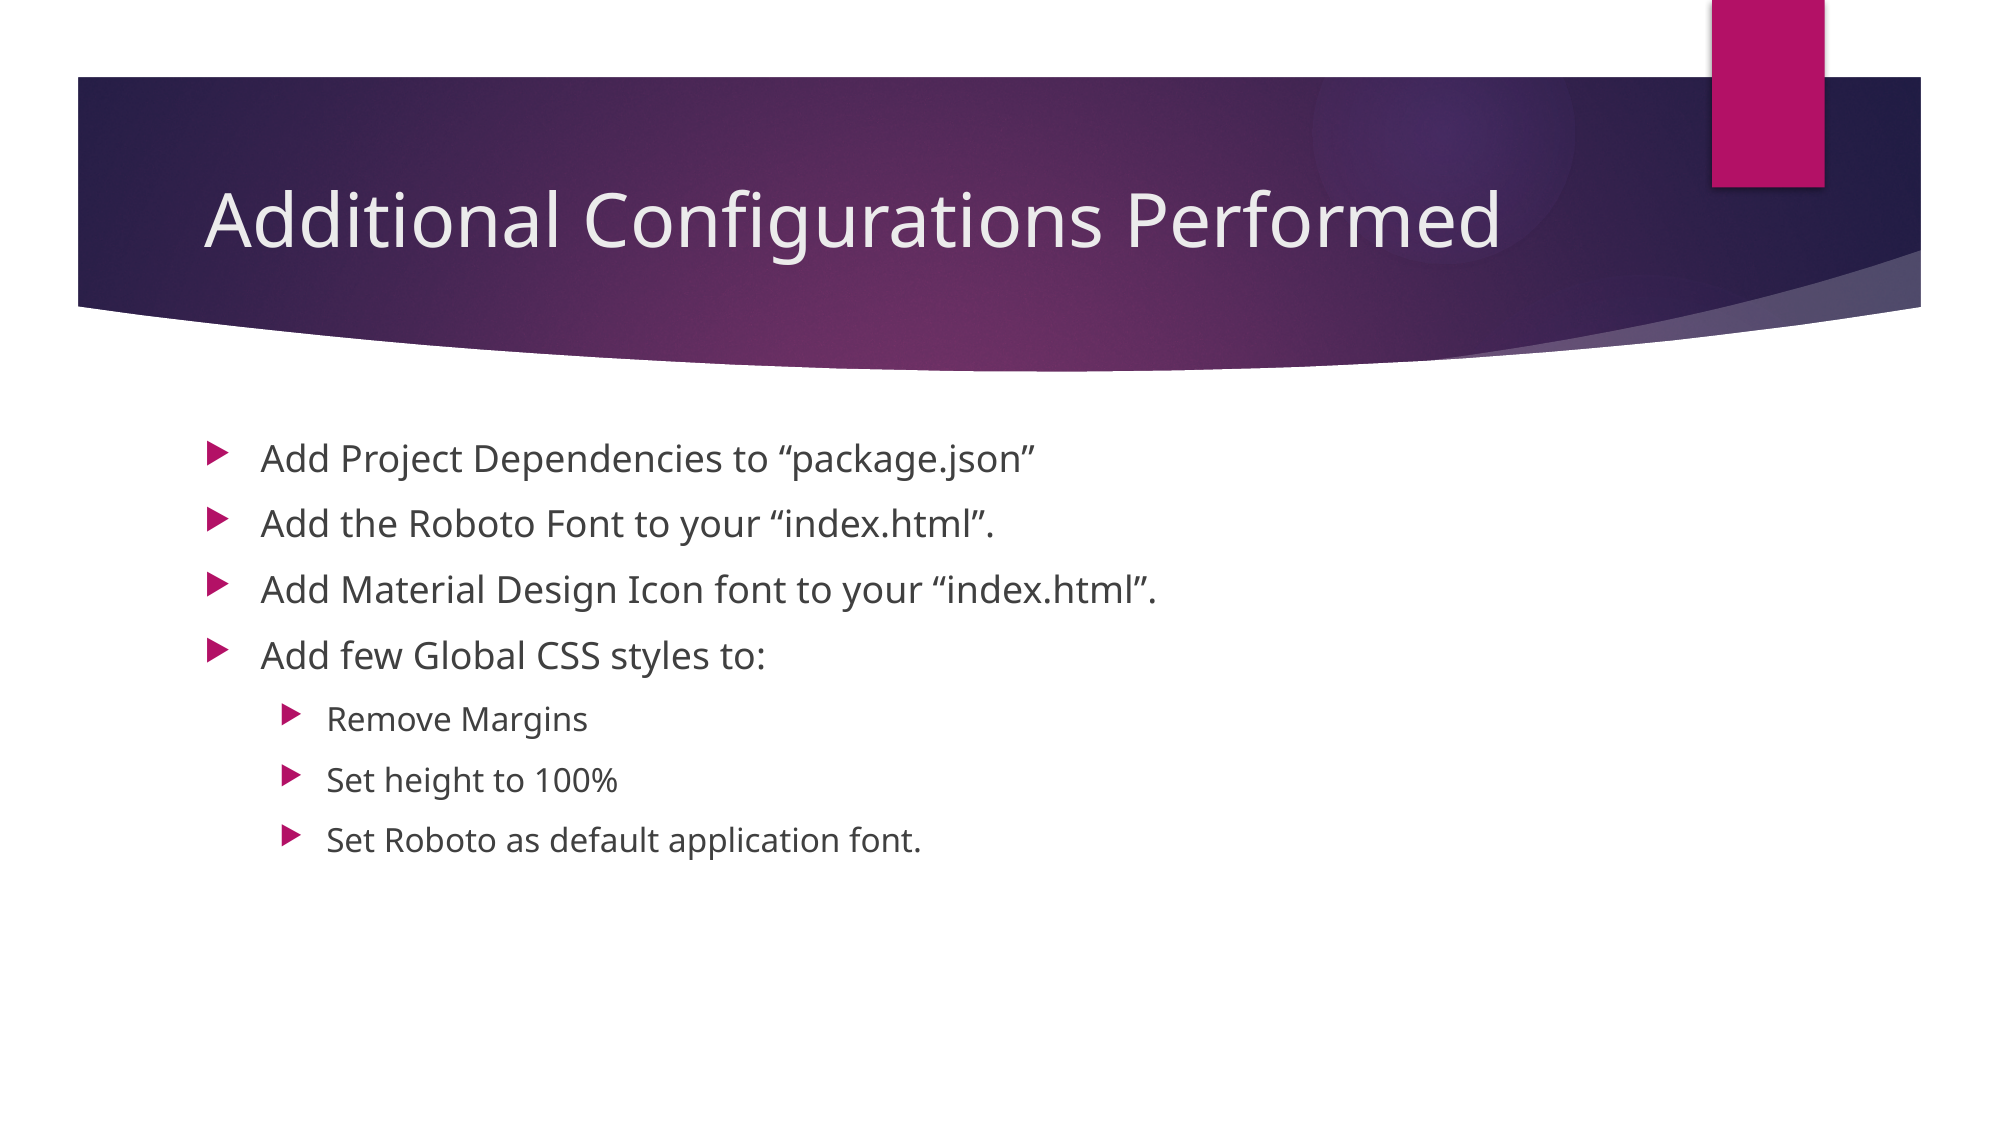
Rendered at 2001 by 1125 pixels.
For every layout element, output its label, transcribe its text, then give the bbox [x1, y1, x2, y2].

title Additional Configurations Performed [189, 159, 1627, 276]
list Add Project Dependencies to “package.json” Add the Roboto Font to your “index.html”. Add Material Design Icon font to your “index.html”. Add few Global CSS styles to: Remove Margins Set height to 100% Set Roboto as default application font. [189, 427, 1638, 988]
